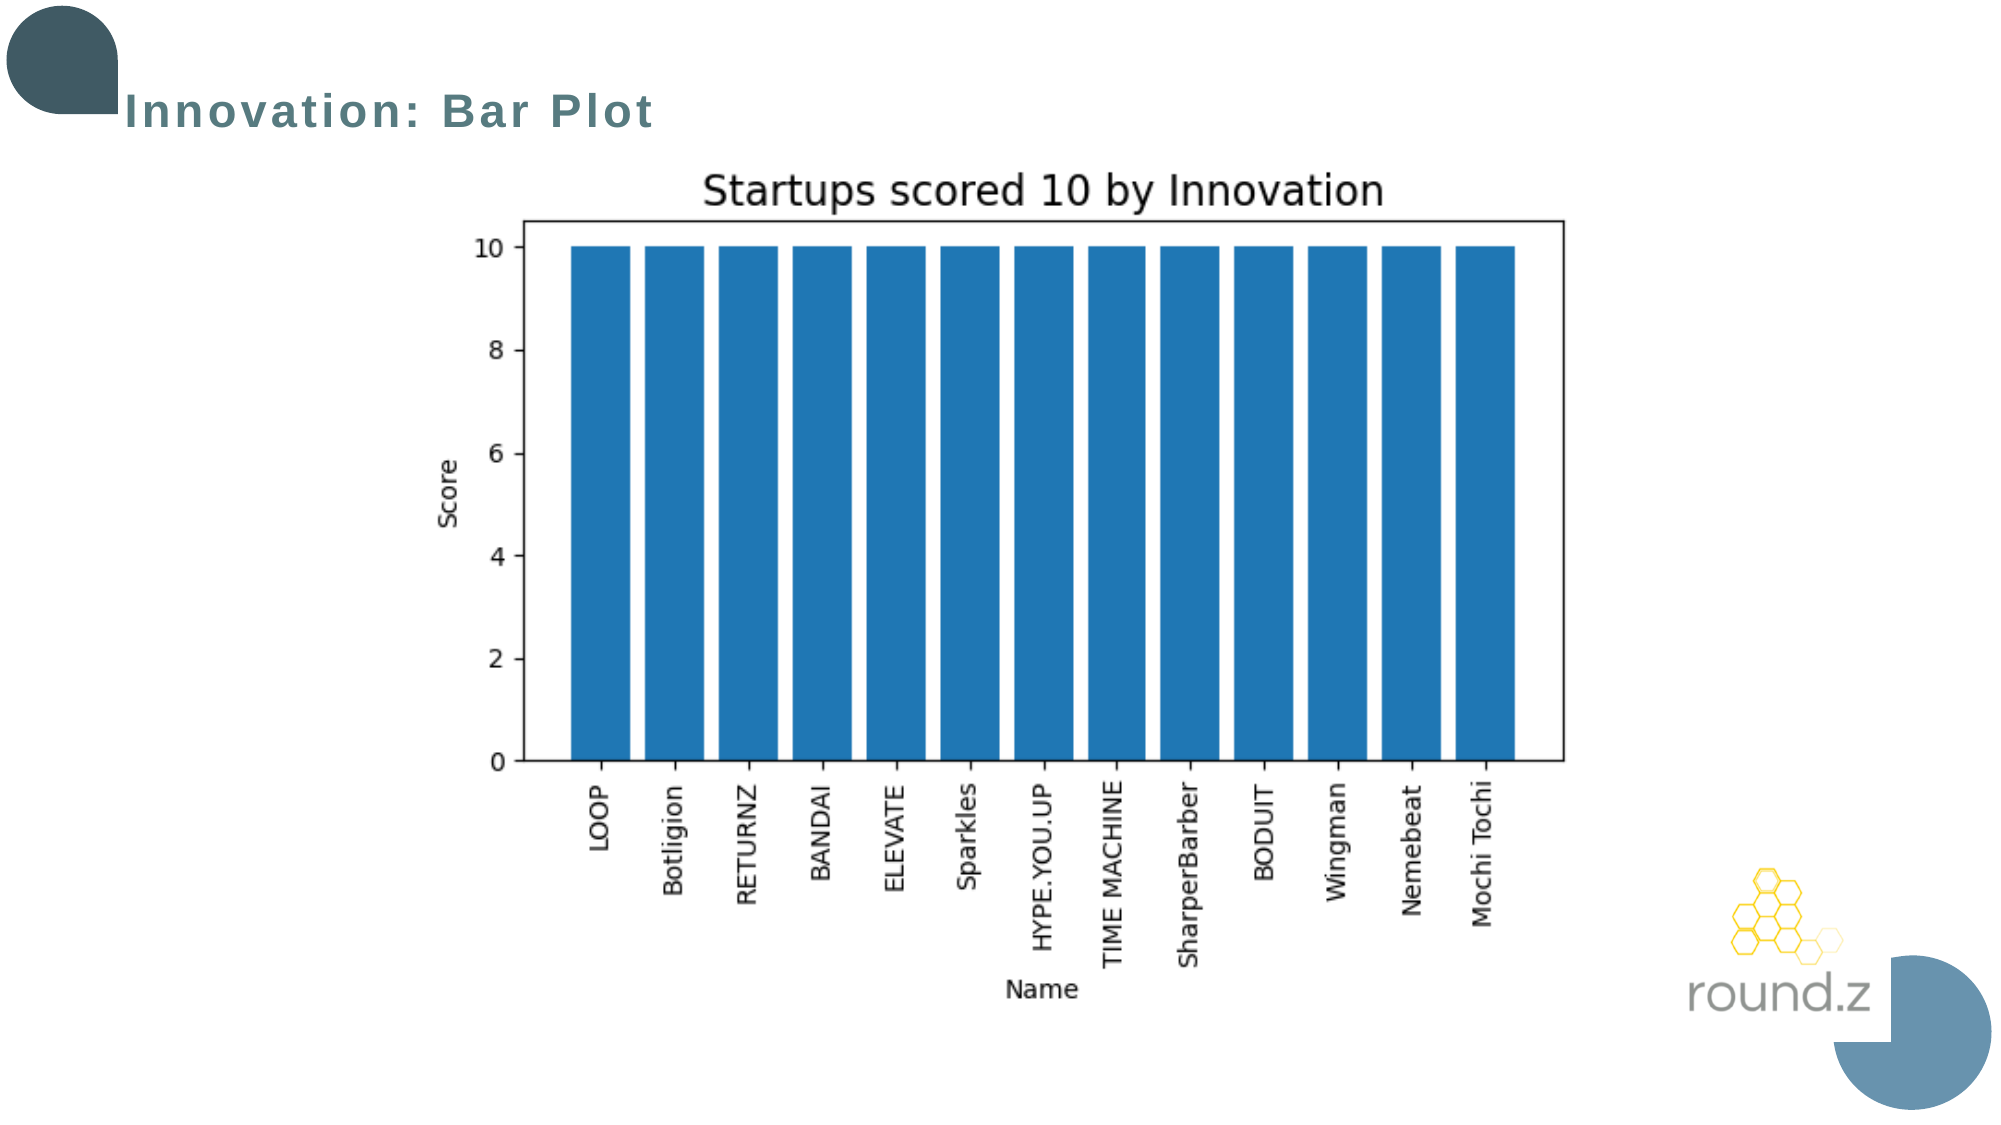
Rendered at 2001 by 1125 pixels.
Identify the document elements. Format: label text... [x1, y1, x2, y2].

picture [1665, 845, 1891, 1042]
title Innovation: Bar Plot [109, 72, 1891, 146]
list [409, 145, 1591, 1032]
